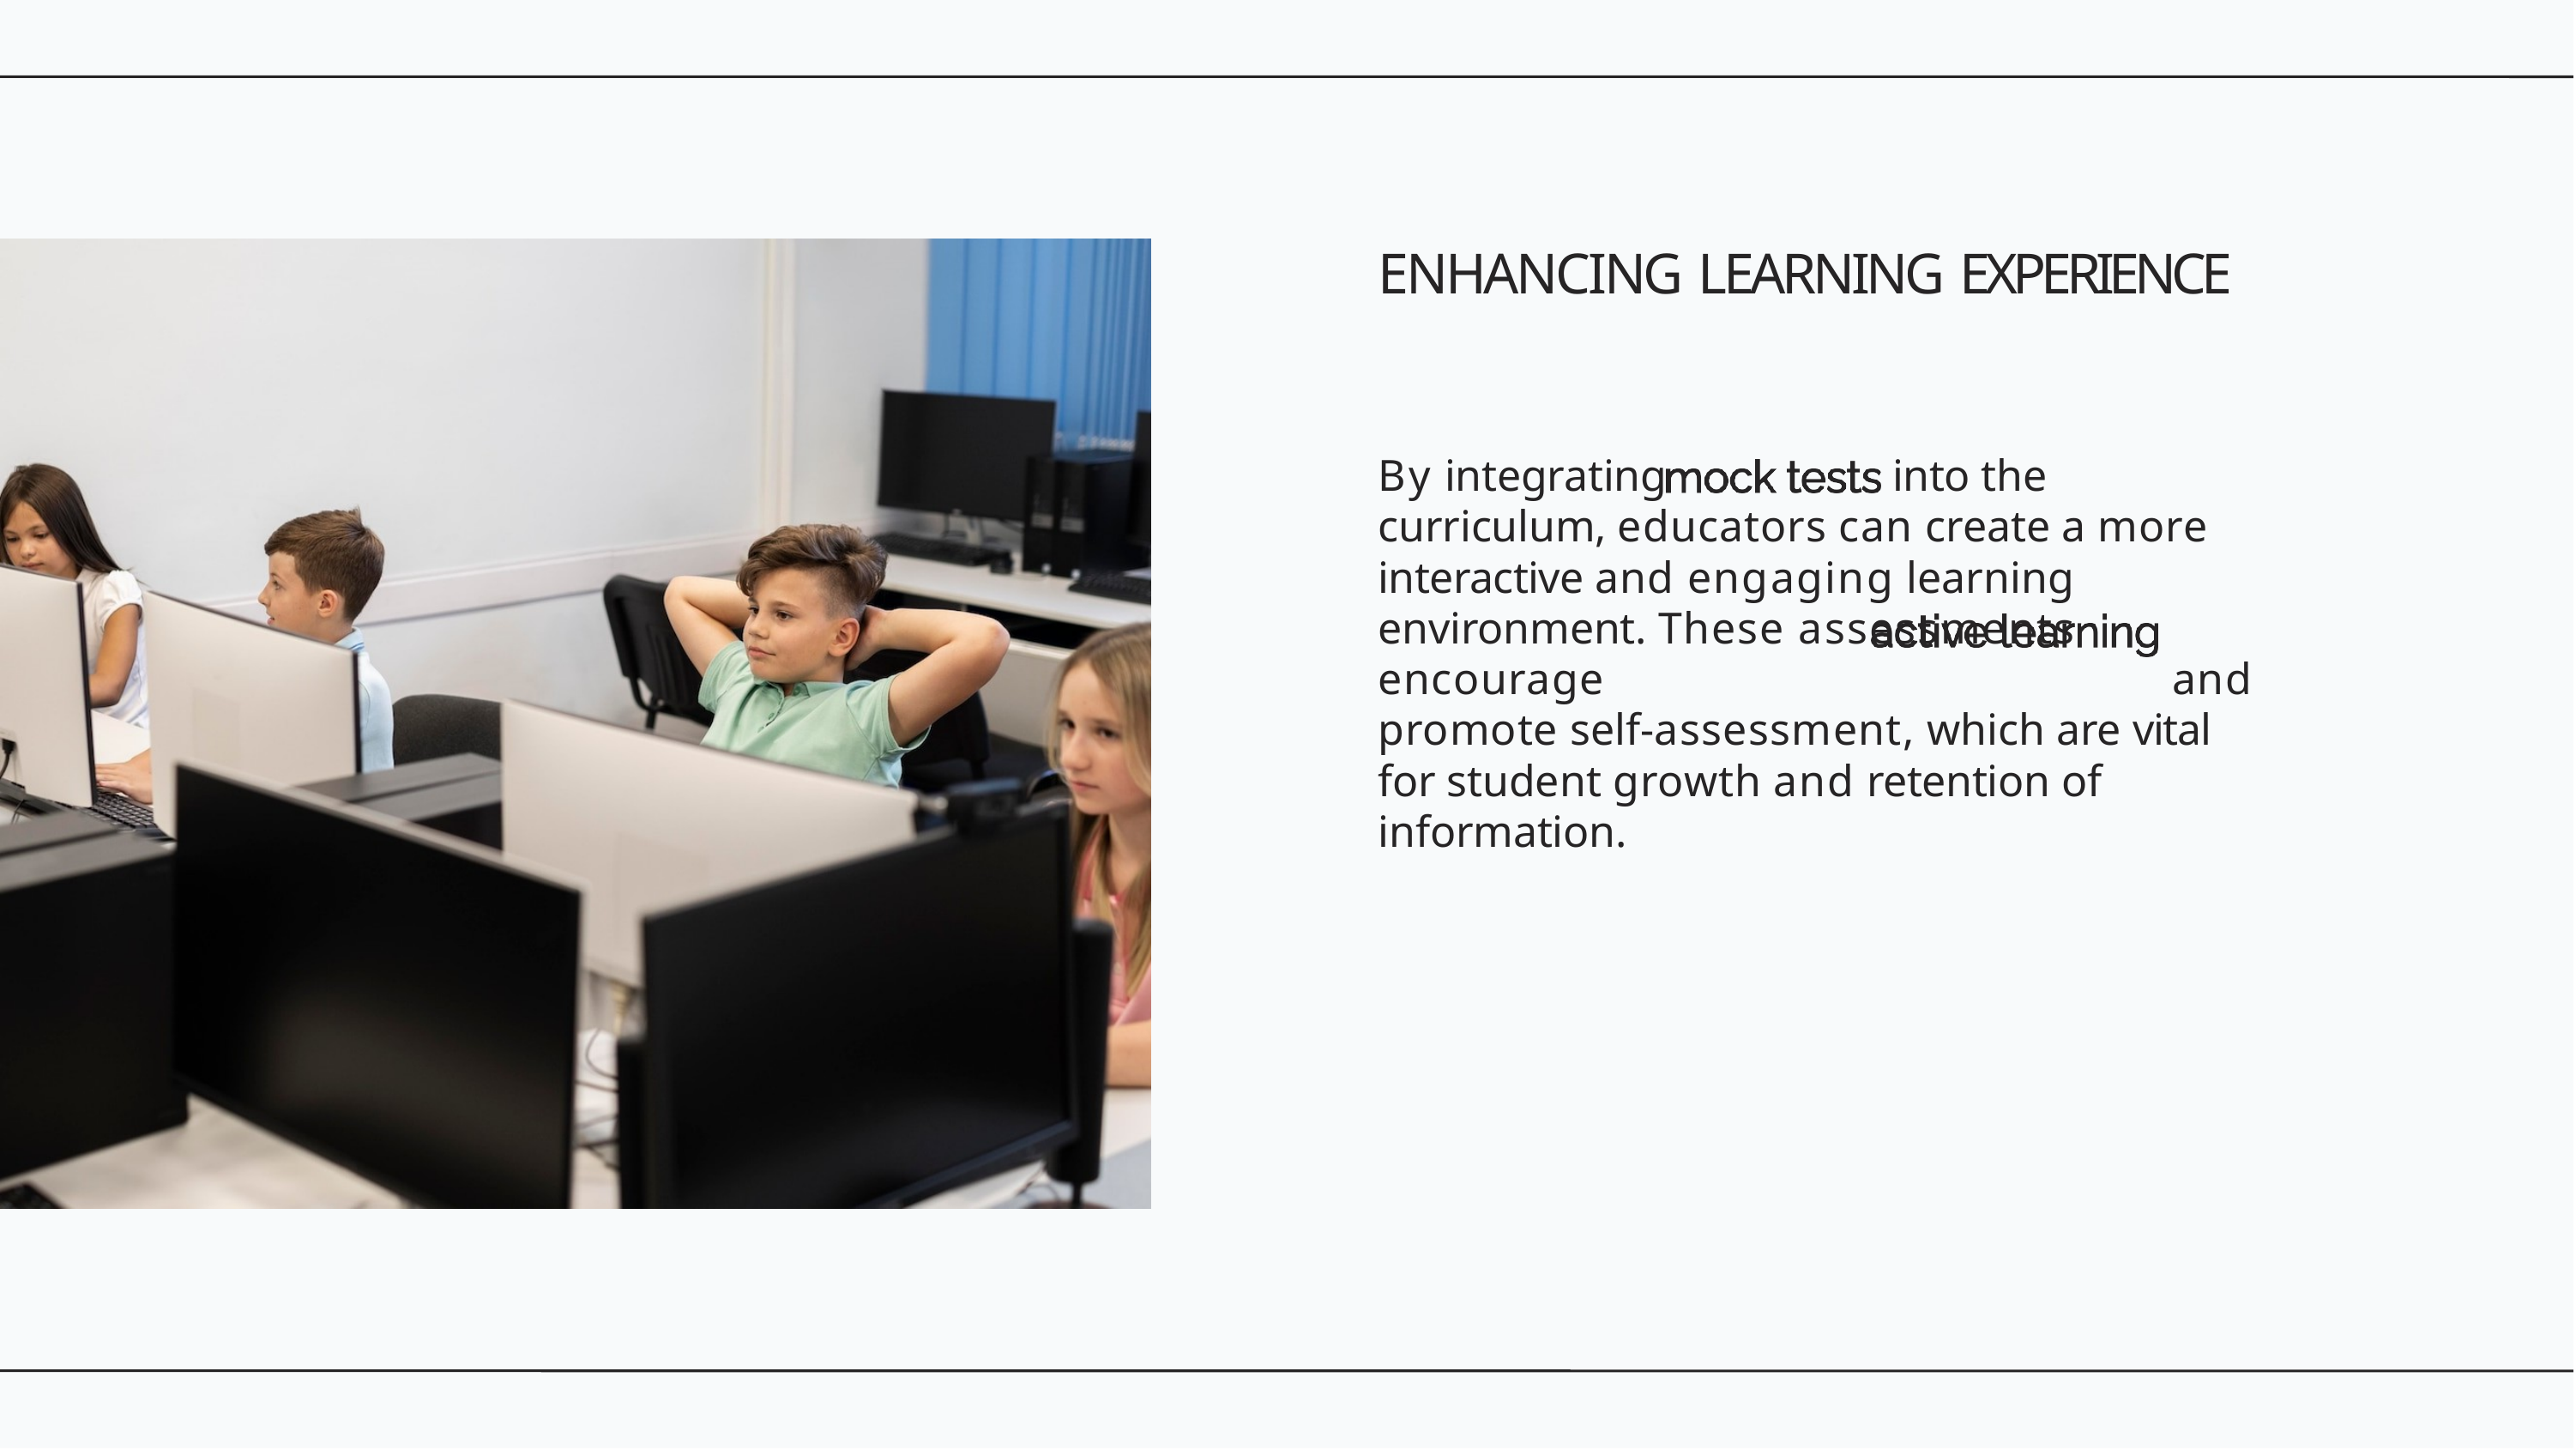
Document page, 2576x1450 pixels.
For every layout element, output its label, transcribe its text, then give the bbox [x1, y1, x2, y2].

title ENHANCING LEARNING EXPERIENCE [1376, 237, 2295, 481]
text_box By integrating into the curriculum, educators can create a more interactive and engaging learning environment. These assessments encourage and promote self-assessment, which are vital for student growth and retention of information. [1376, 481, 2277, 858]
picture [0, 239, 1151, 1209]
picture [1871, 613, 2159, 657]
picture [1666, 459, 1881, 494]
